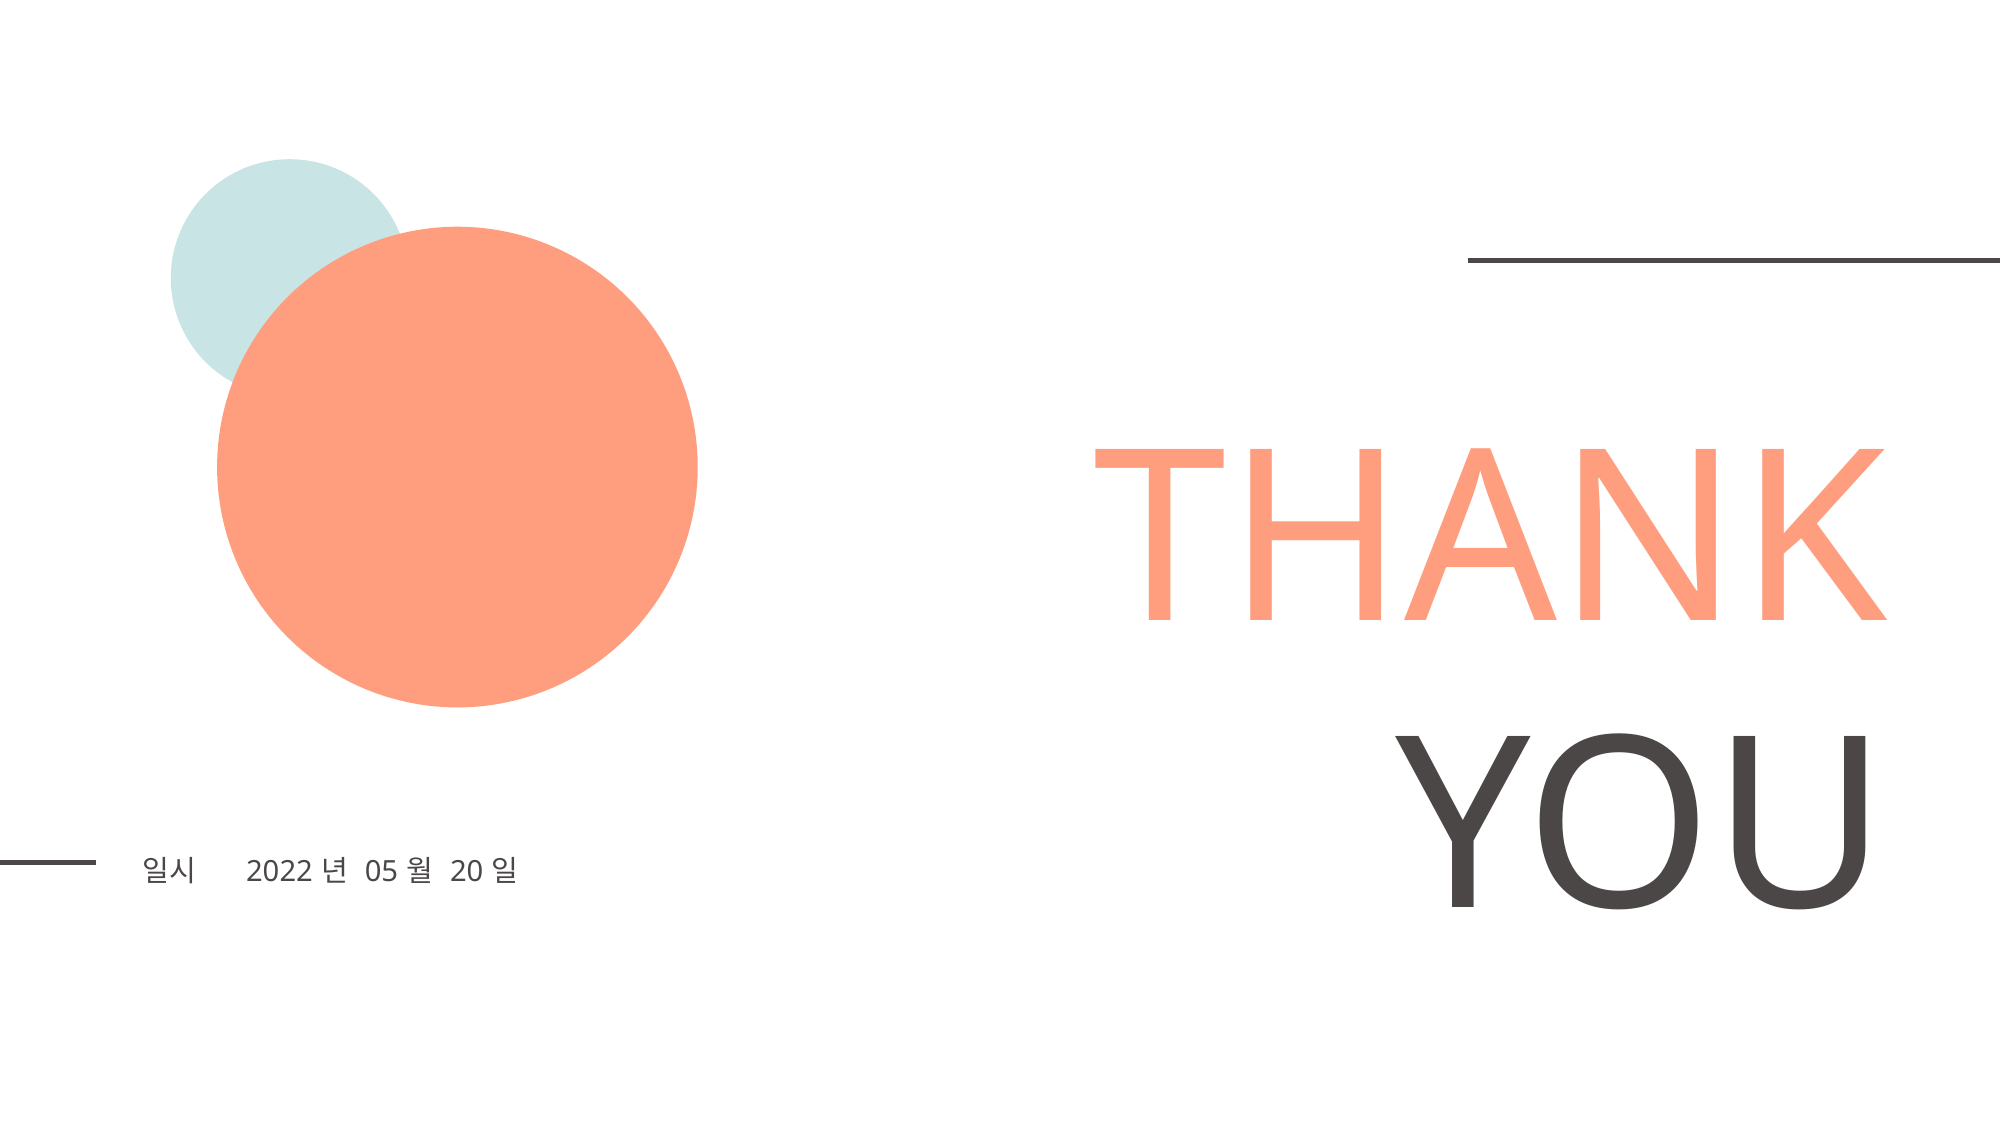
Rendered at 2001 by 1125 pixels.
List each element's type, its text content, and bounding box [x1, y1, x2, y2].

table_header 2022년 05월 20일 [232, 841, 848, 888]
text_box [170, 159, 698, 708]
text_box THANK YOU [1079, 373, 1903, 963]
table_header 일시 [129, 841, 230, 888]
